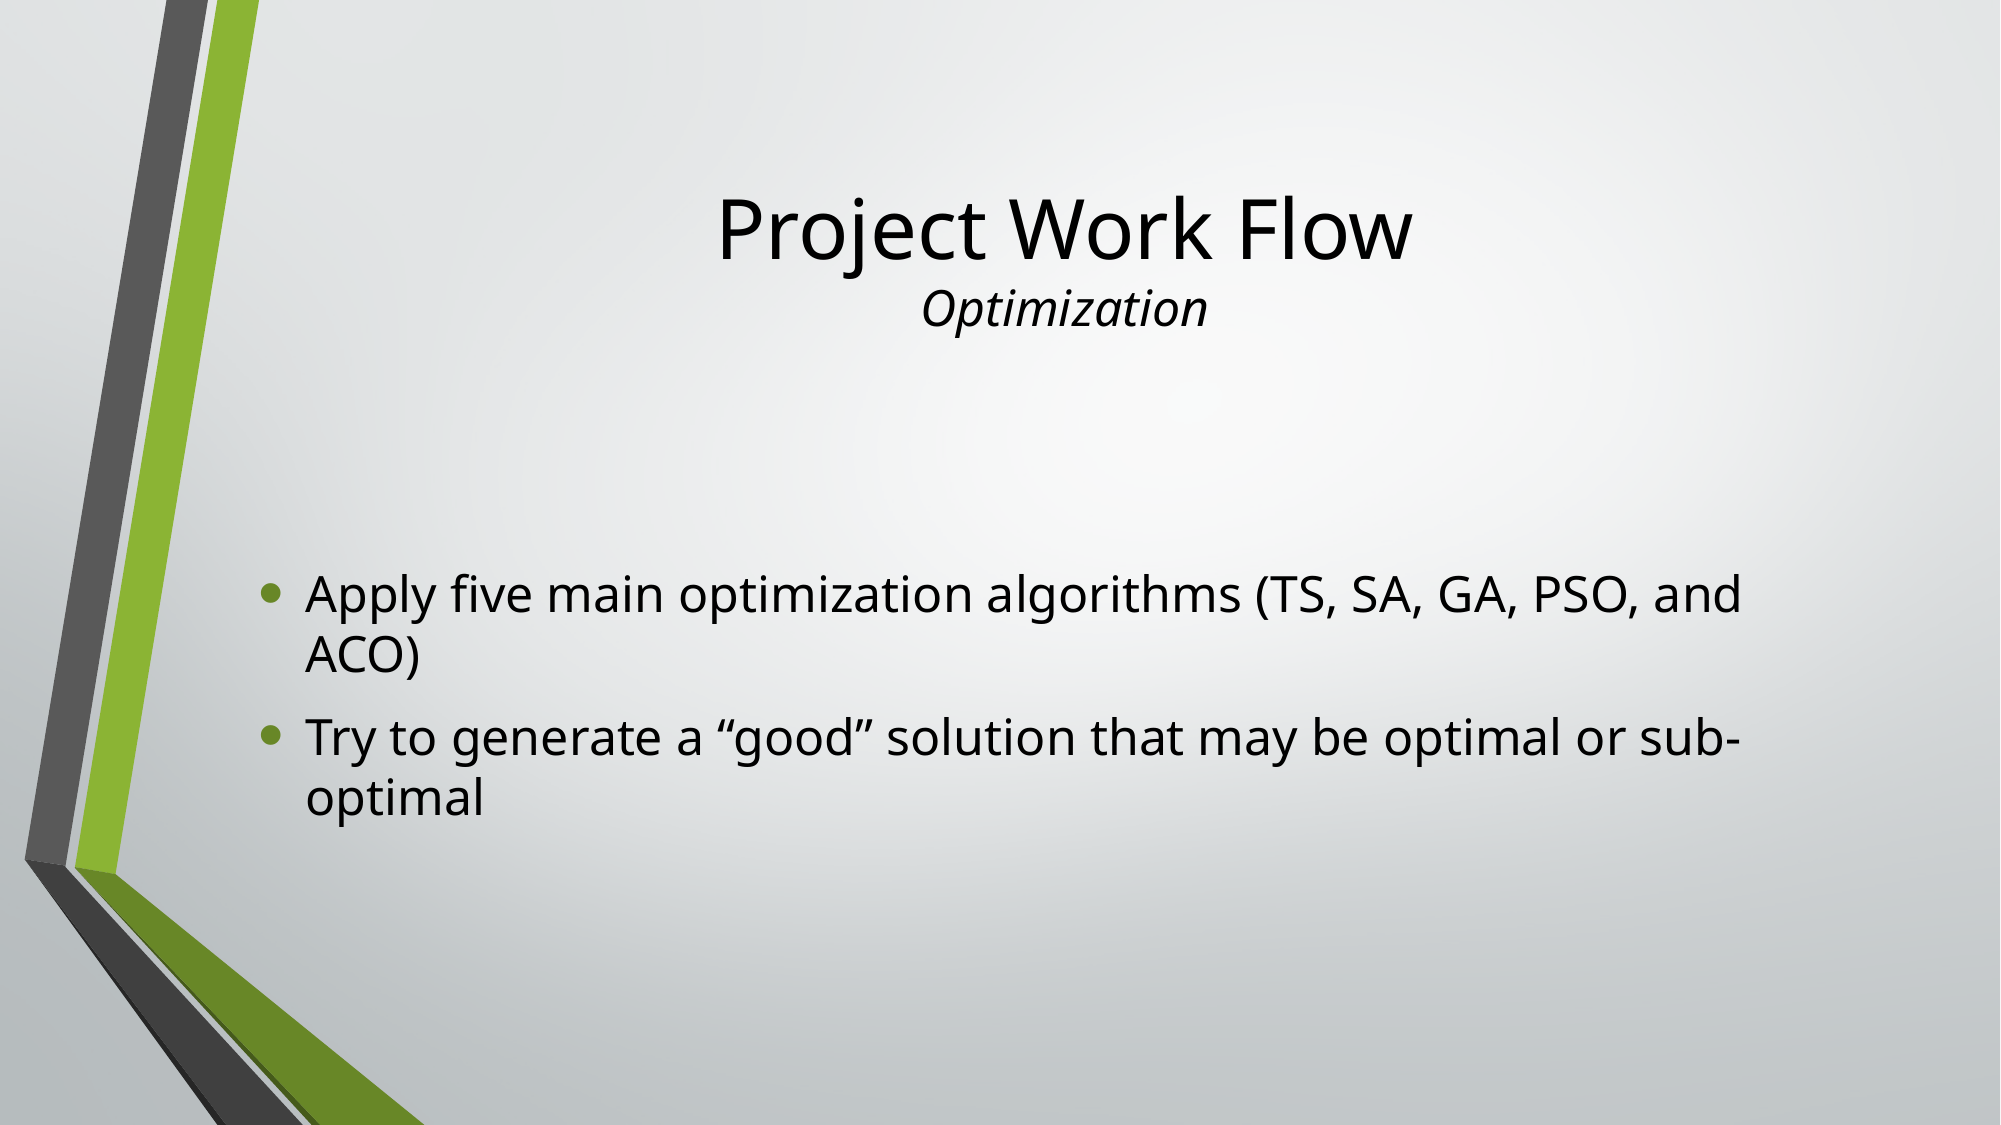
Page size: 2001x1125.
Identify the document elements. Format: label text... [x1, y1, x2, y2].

list Apply five main optimization algorithms (TS, SA, GA, PSO, and ACO) Try to generate a “good” solution that may be optimal or sub-optimal [243, 437, 1887, 950]
title Project Work Flow Optimization [243, 112, 1887, 400]
